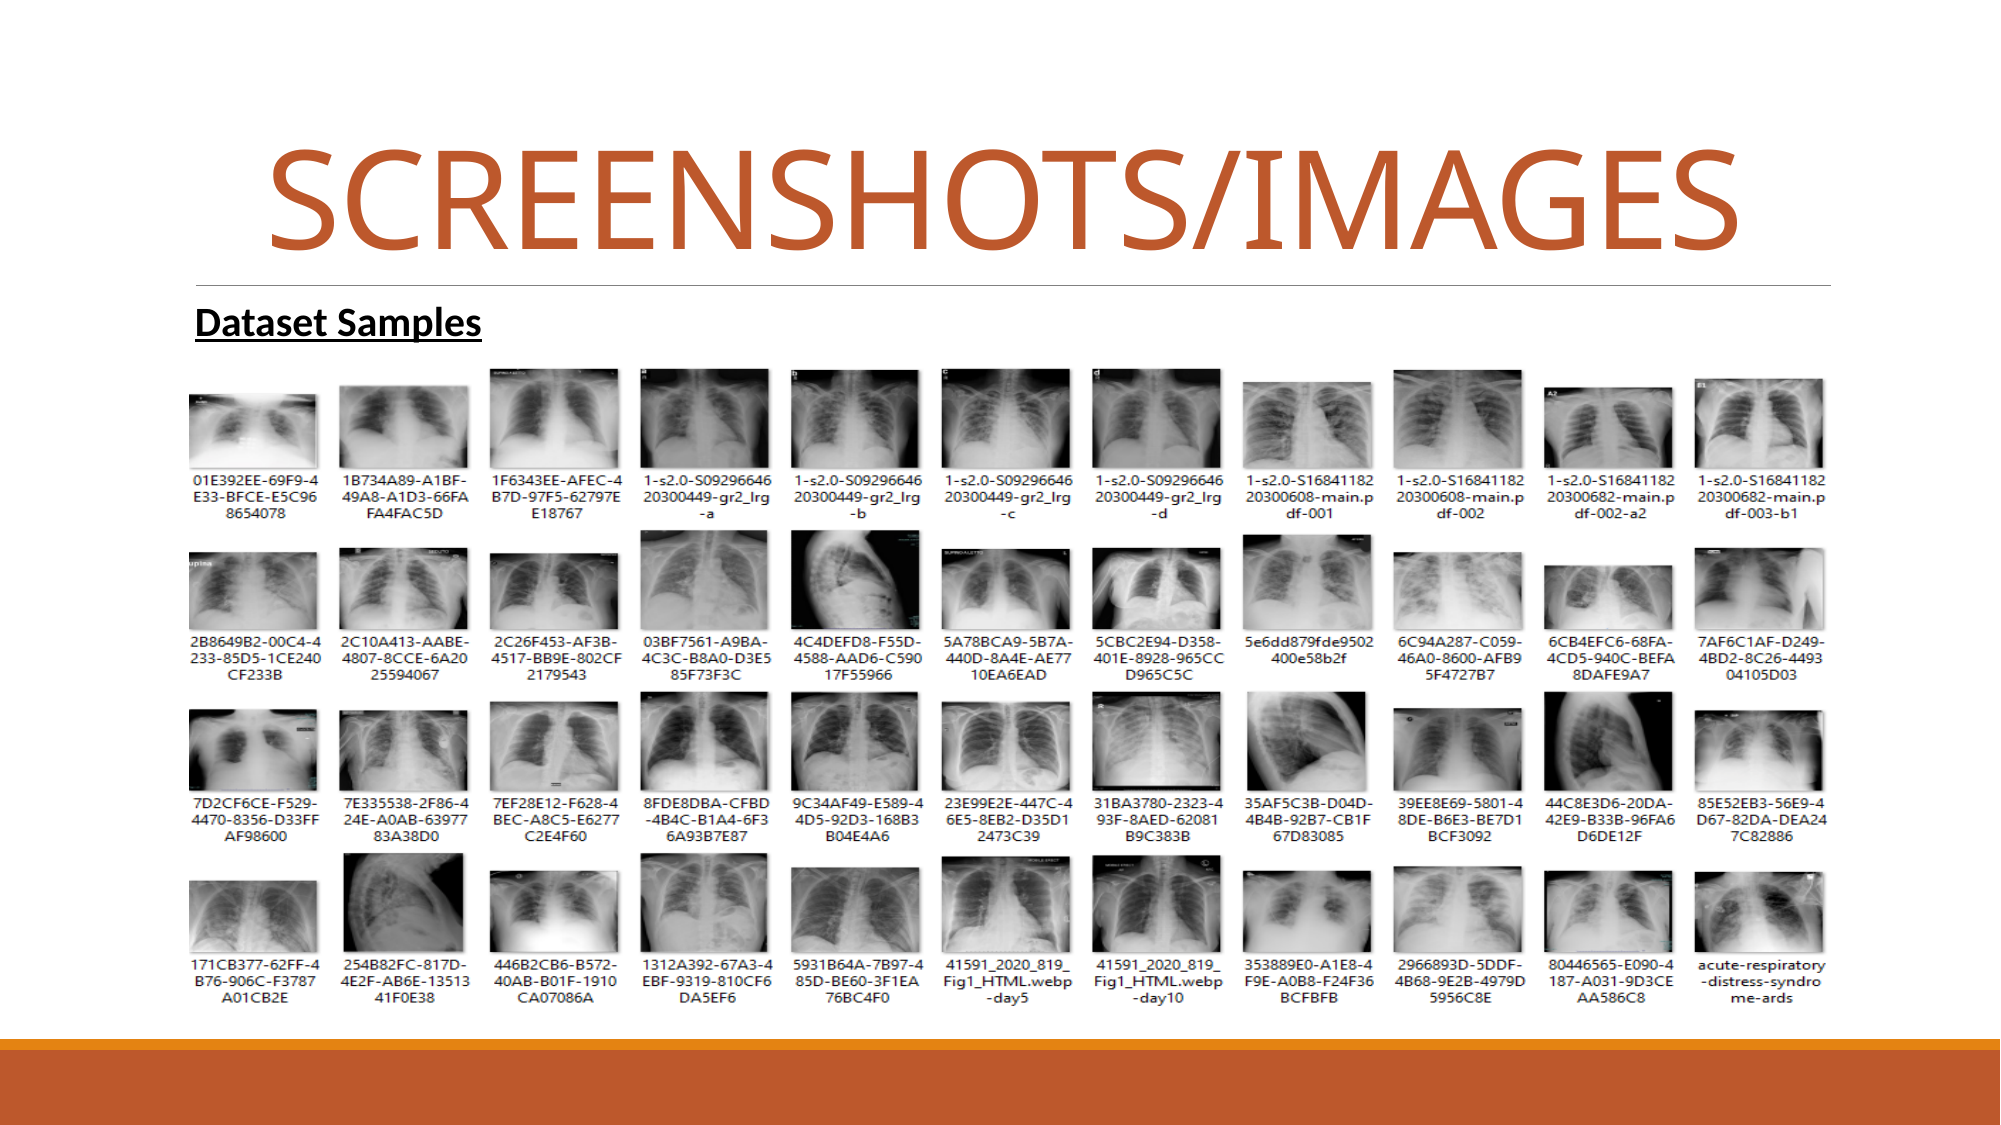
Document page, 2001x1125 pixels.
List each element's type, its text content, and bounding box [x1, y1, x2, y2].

text_box Dataset Samples [179, 287, 723, 402]
picture [188, 358, 1831, 1008]
title SCREENSHOTS/IMAGES [180, 47, 1830, 285]
